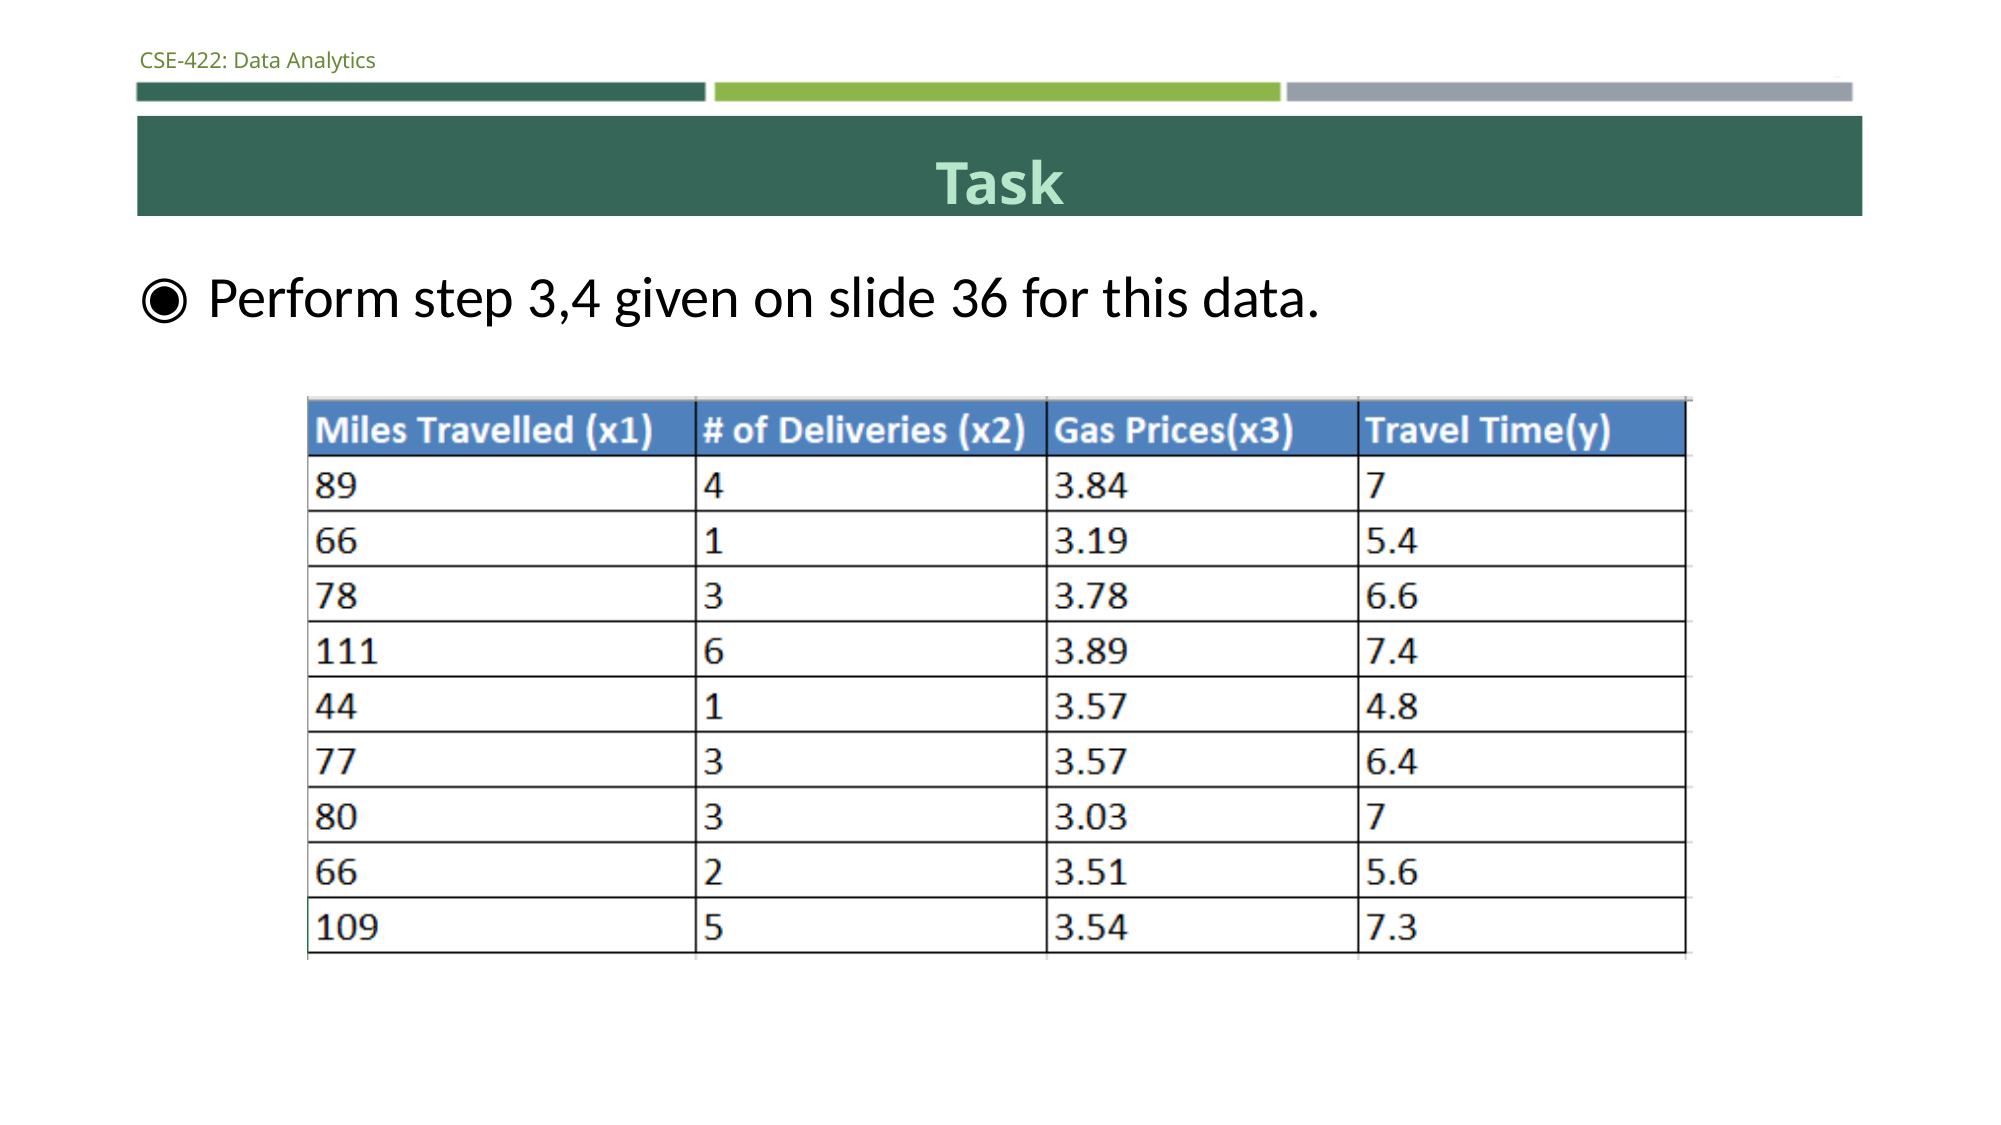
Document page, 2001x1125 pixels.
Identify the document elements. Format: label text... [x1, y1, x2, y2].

picture [122, 76, 1863, 109]
text_box Perform step 3,4 given on slide 36 for this data. [137, 255, 1863, 478]
text_box CSE-422: Data Analytics [137, 44, 824, 74]
text_box Task [137, 115, 1863, 216]
picture [307, 396, 1693, 960]
